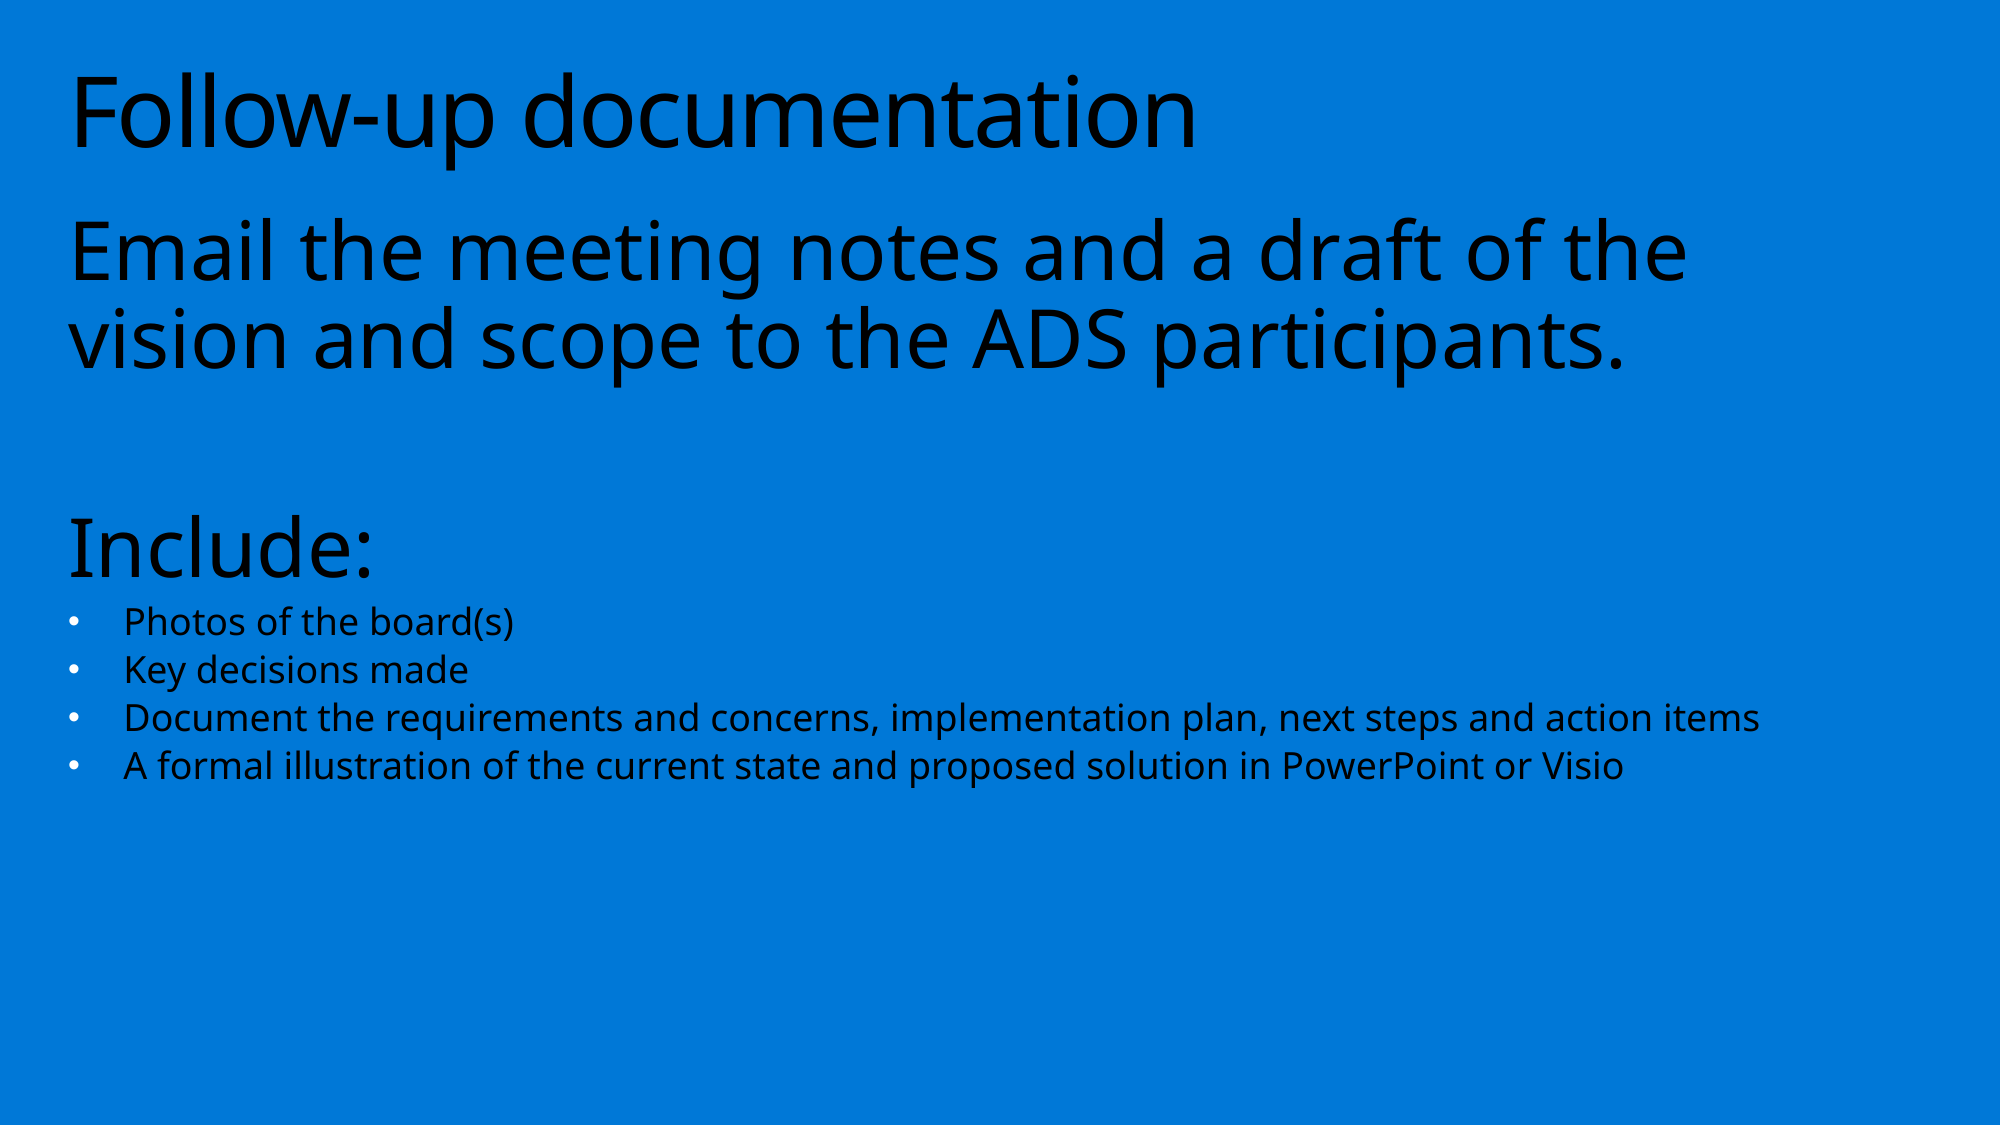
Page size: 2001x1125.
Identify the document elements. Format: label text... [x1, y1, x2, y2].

list Email the meeting notes and a draft of the vision and scope to the ADS participants. Include: Photos of the board(s) Key decisions made Document the requirements and concerns, implementation plan, next steps and action items A formal illustration of the current state and proposed solution in PowerPoint or Visio [44, 196, 1956, 822]
title Follow-up documentation [44, 47, 1957, 196]
